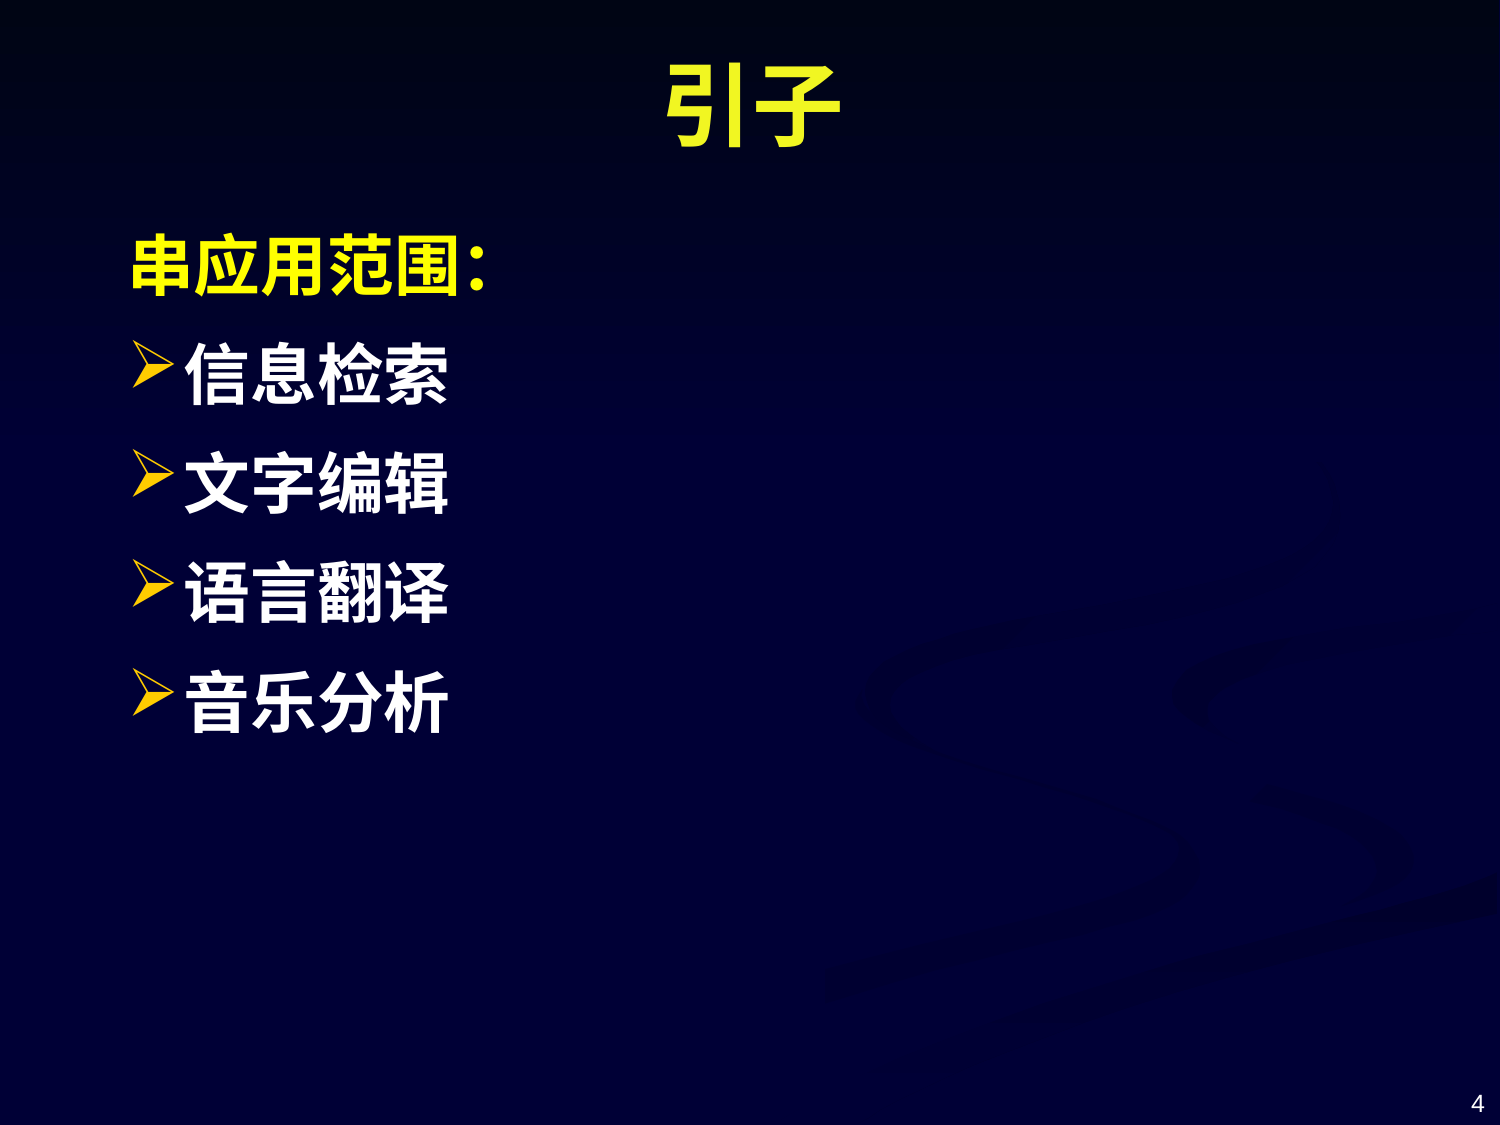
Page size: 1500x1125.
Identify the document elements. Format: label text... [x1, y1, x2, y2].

title 引子 [114, 70, 1390, 136]
list 串应用范围： 信息检索 文字编辑 语言翻译 音乐分析 [112, 200, 1424, 811]
slide_number 4 [1149, 1046, 1500, 1125]
